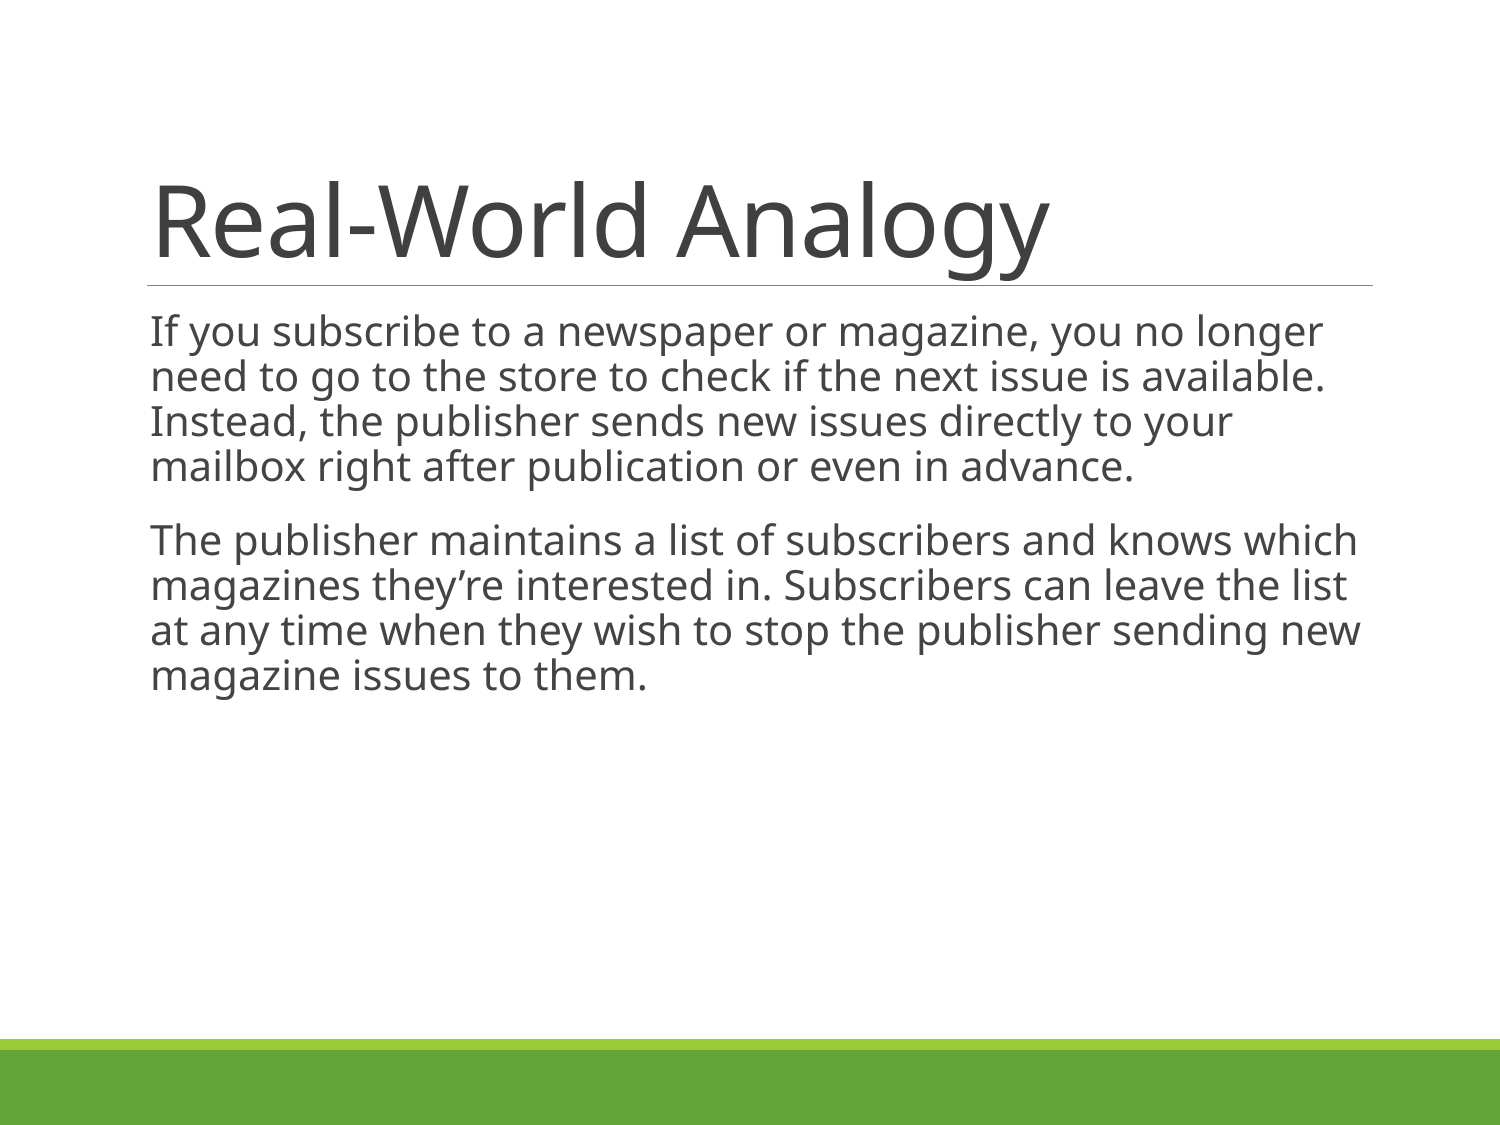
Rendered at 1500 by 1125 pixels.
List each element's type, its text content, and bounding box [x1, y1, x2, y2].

list If you subscribe to a newspaper or magazine, you no longer need to go to the store to check if the next issue is available. Instead, the publisher sends new issues directly to your mailbox right after publication or even in advance. The publisher maintains a list of subscribers and knows which magazines they’re interested in. Subscribers can leave the list at any time when they wish to stop the publisher sending new magazine issues to them. [135, 302, 1373, 963]
title Real-World Analogy [135, 47, 1373, 285]
